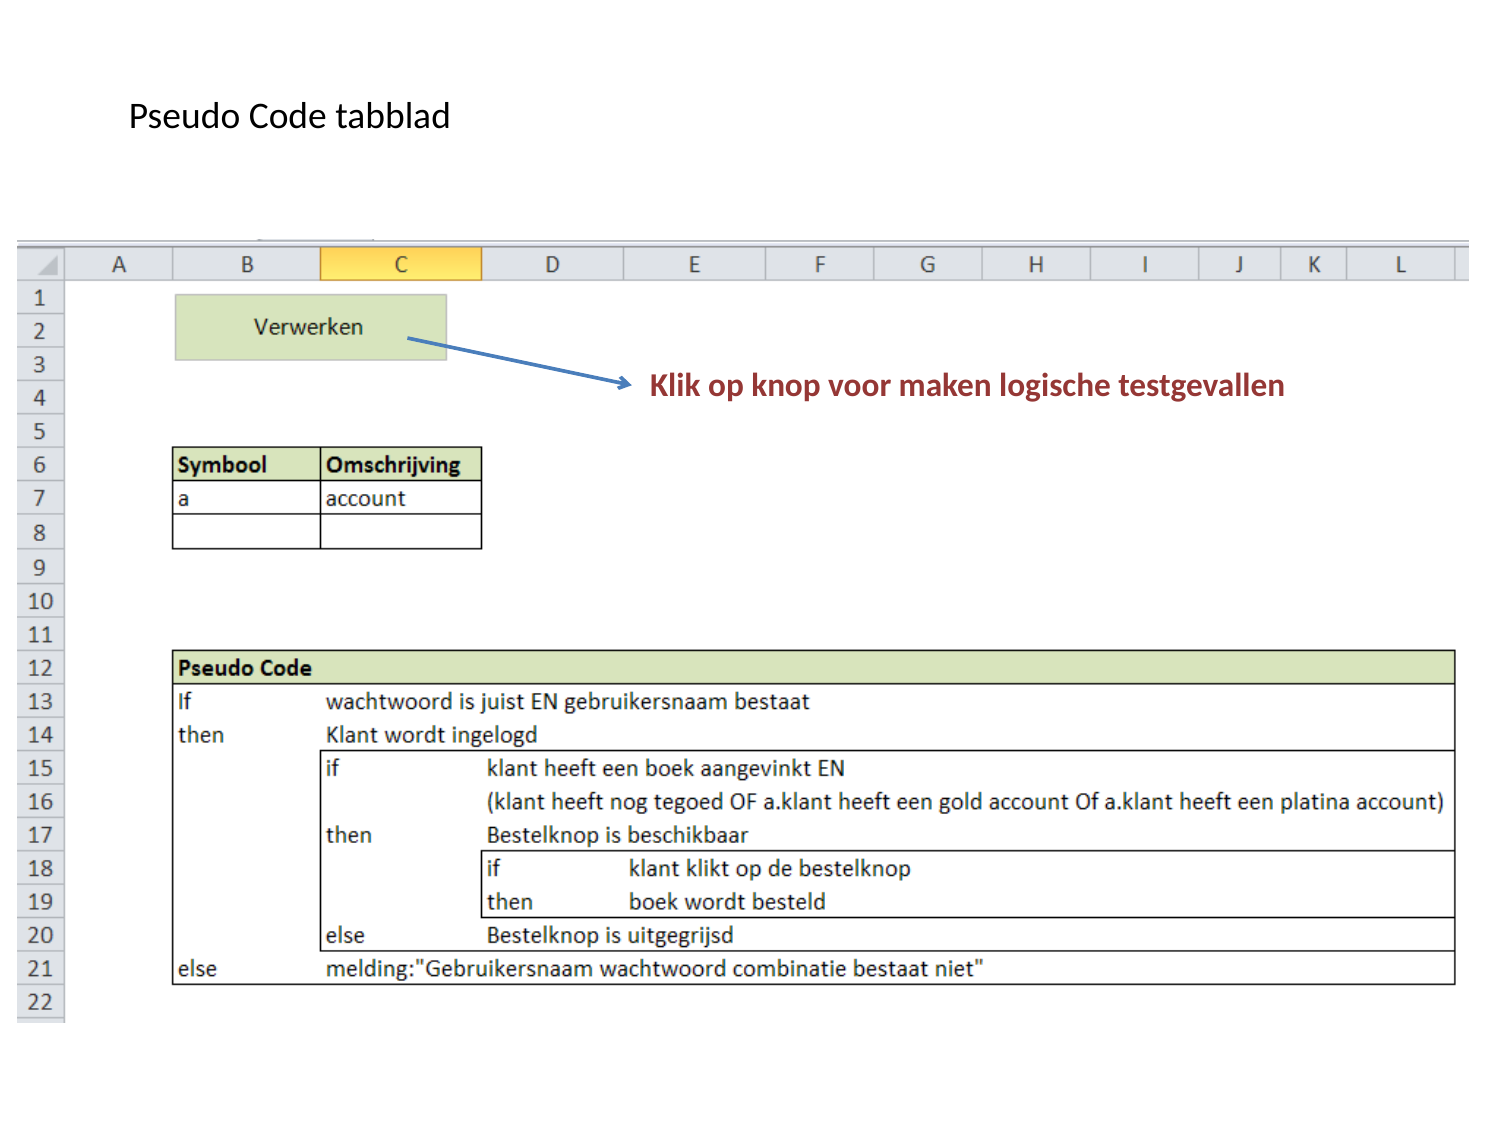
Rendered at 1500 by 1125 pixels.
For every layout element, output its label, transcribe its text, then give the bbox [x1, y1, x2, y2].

text_box Pseudo Code tabblad [114, 83, 467, 144]
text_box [407, 337, 632, 386]
picture [17, 239, 1470, 1023]
